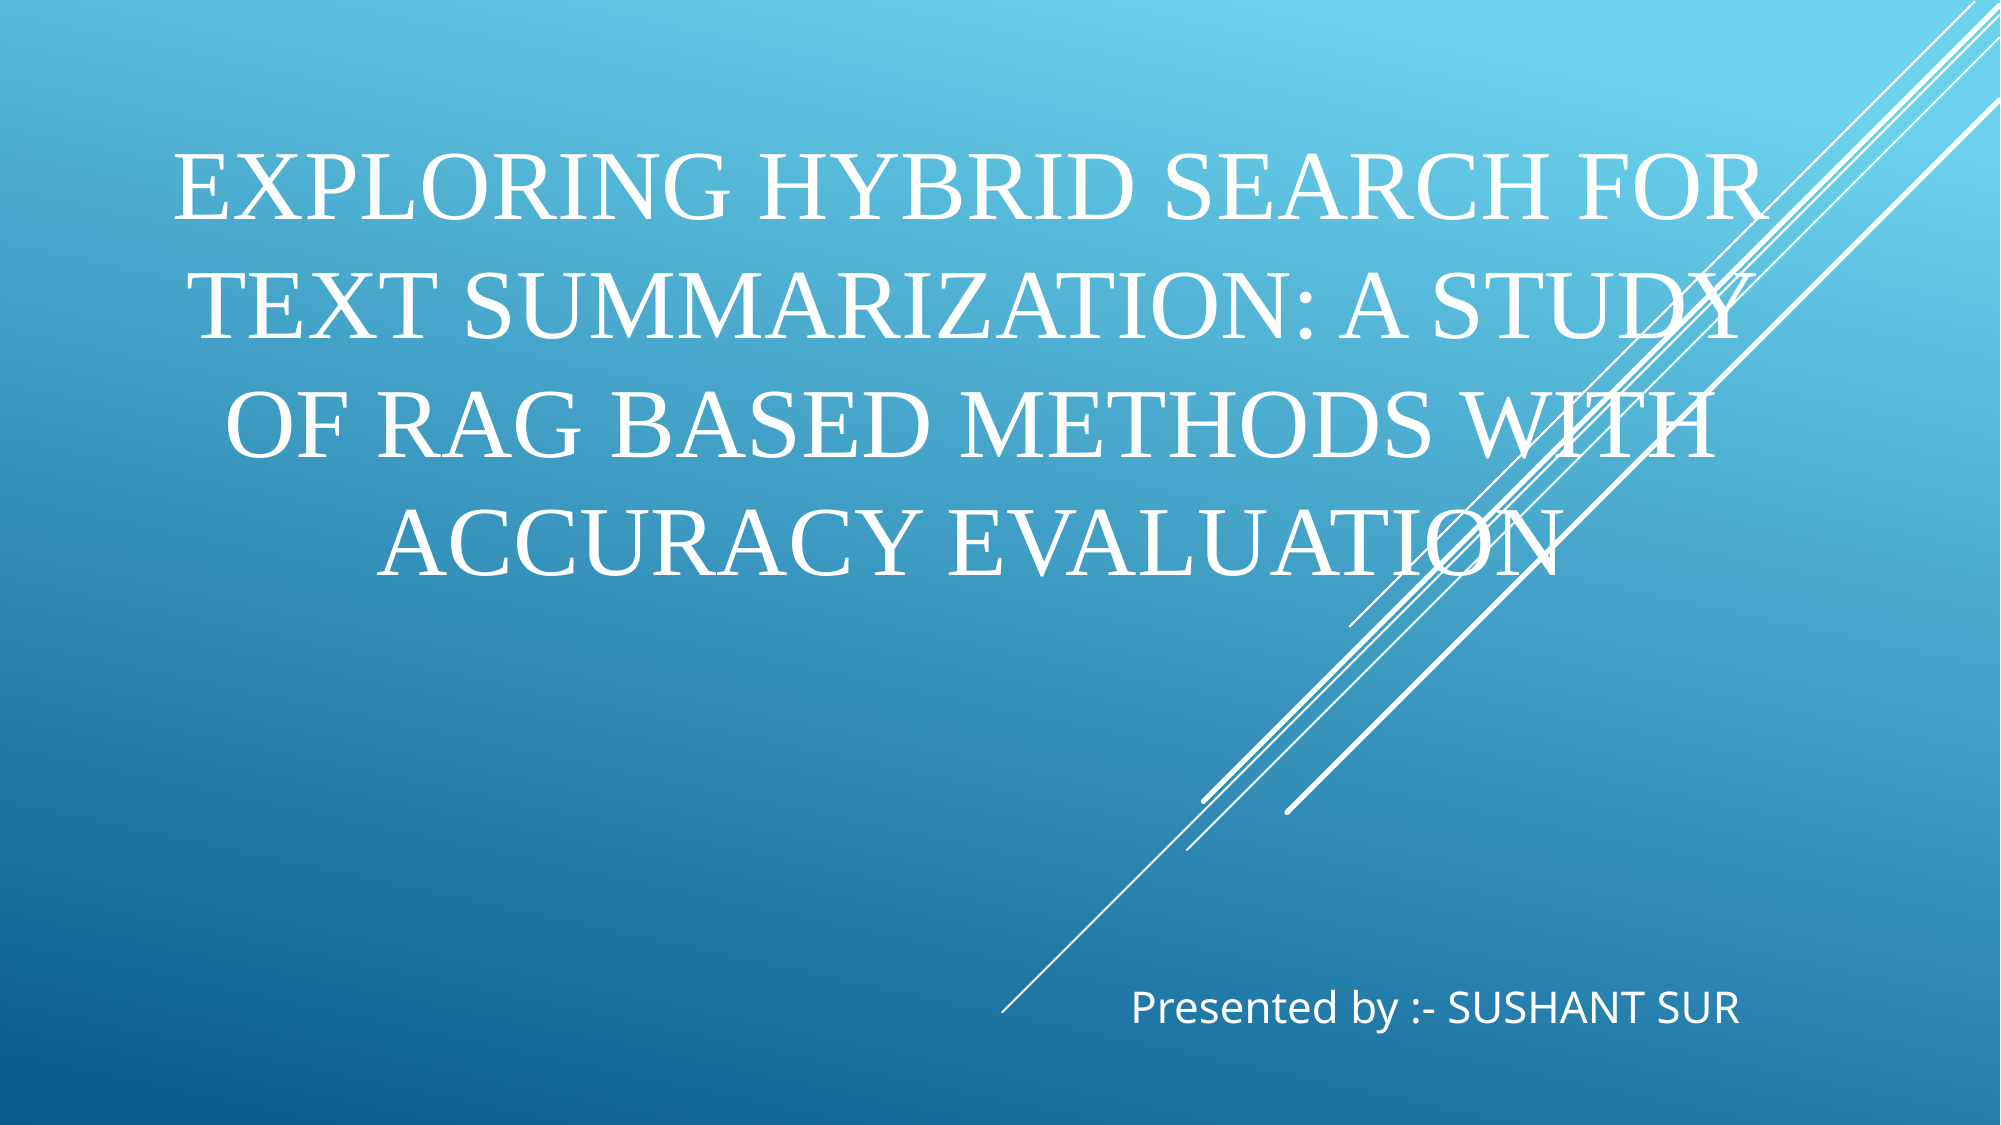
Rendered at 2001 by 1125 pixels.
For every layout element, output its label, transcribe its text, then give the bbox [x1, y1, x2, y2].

subtitle Presented by :- SUSHANT SUR [1115, 972, 1949, 1055]
title Exploring hybrid search for text summarization: A study of RAG based methods with accuracy evaluation [112, 112, 1831, 604]
